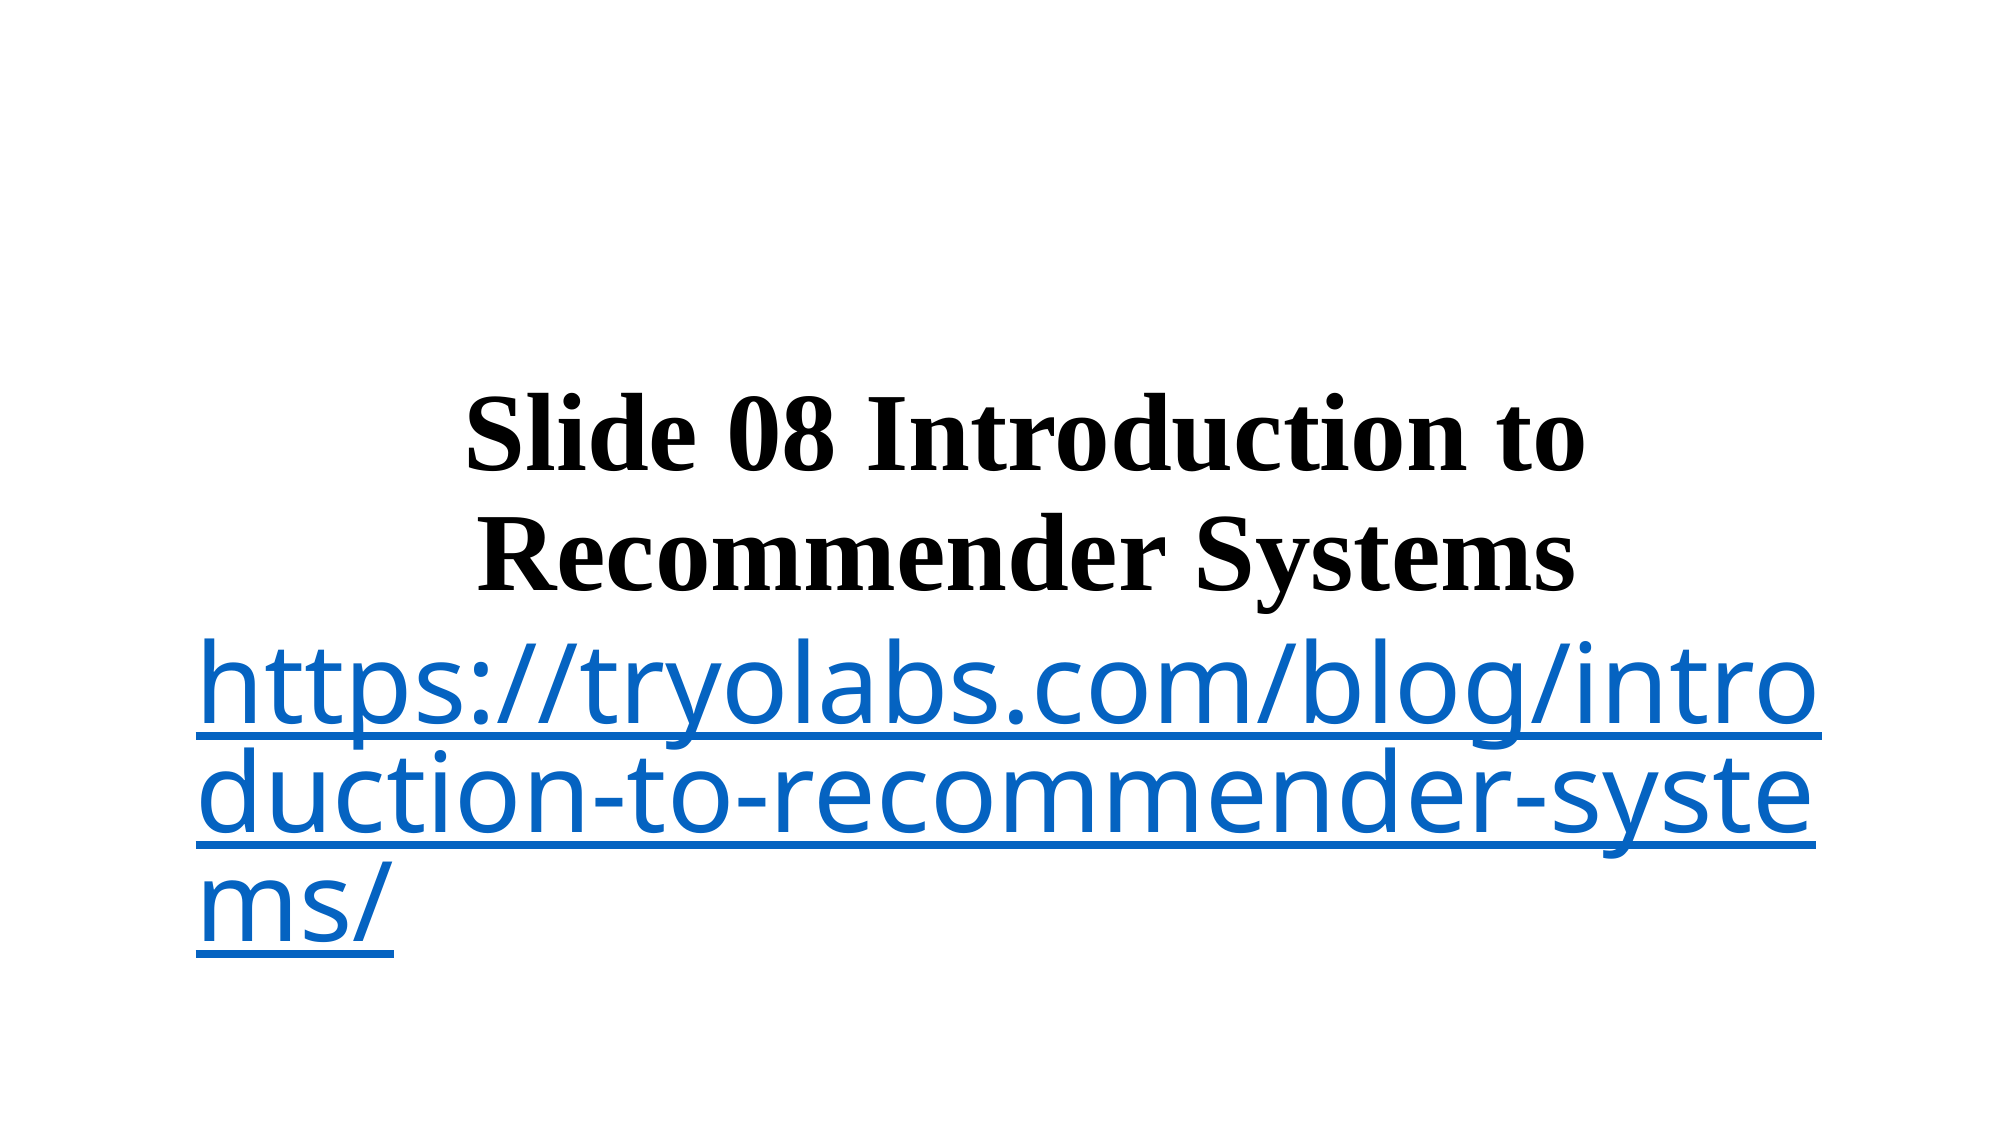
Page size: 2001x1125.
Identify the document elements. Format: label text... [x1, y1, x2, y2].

title Slide 08 Introduction to Recommender Systems https://tryolabs.com/blog/introduction-to-recommender-systems/ [180, 366, 1873, 759]
